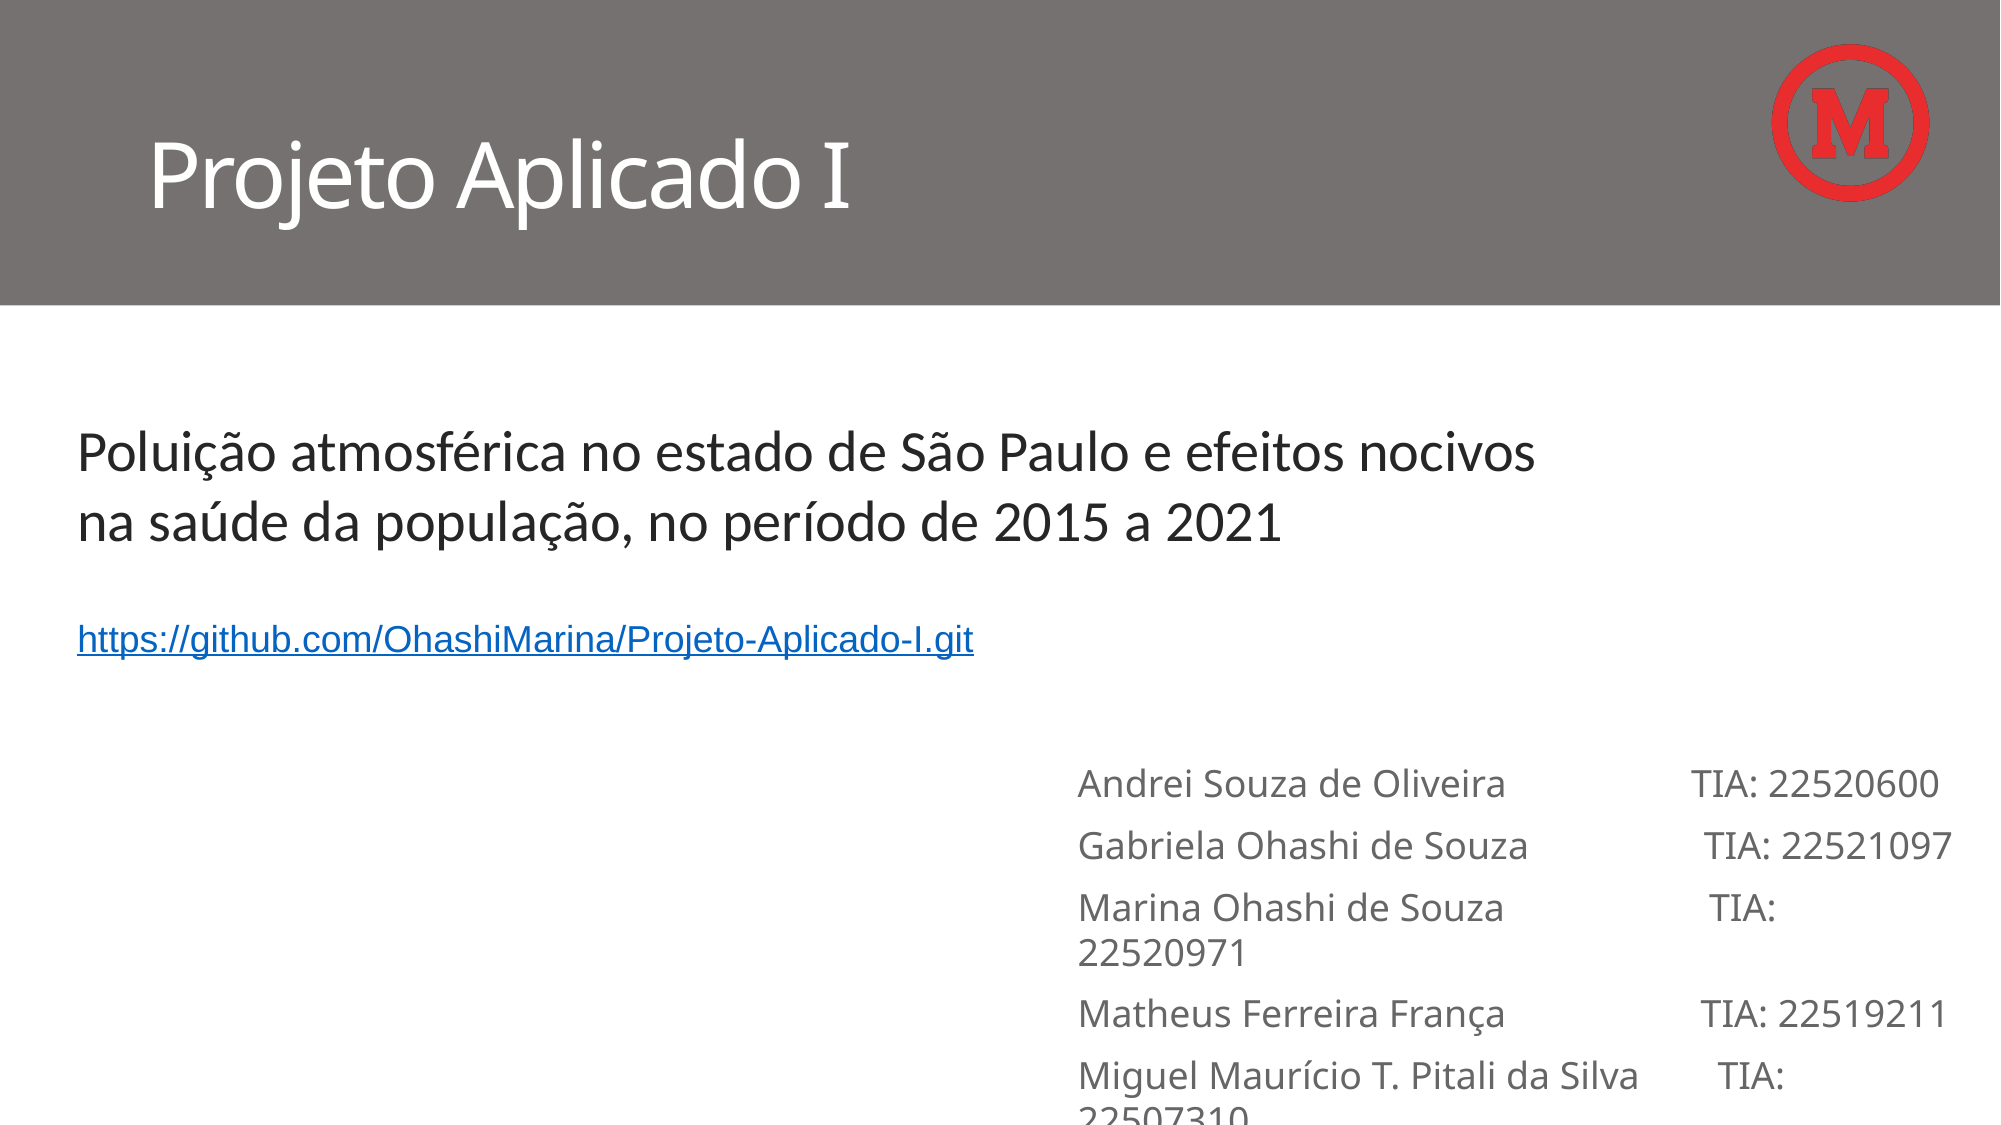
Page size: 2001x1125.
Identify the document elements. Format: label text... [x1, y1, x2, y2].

picture [1765, 38, 1936, 208]
text_box Andrei Souza de Oliveira TIA: 22520600 Gabriela Ohashi de Souza TIA: 22521097 Marina Ohashi de Souza TIA: 22520971 Matheus Ferreira França TIA: 22519211 Miguel Maurício T. Pitali da Silva TIA: 22507310 [1062, 752, 1972, 1125]
title Projeto Aplicado I [0, 38, 1000, 319]
text_box Poluição atmosférica no estado de São Paulo e efeitos nocivos na saúde da população, no período de 2015 a 2021 [62, 405, 1993, 561]
text_box [0, 0, 2000, 306]
text_box https://github.com/OhashiMarina/Projeto-Aplicado-I.git [62, 607, 1063, 668]
